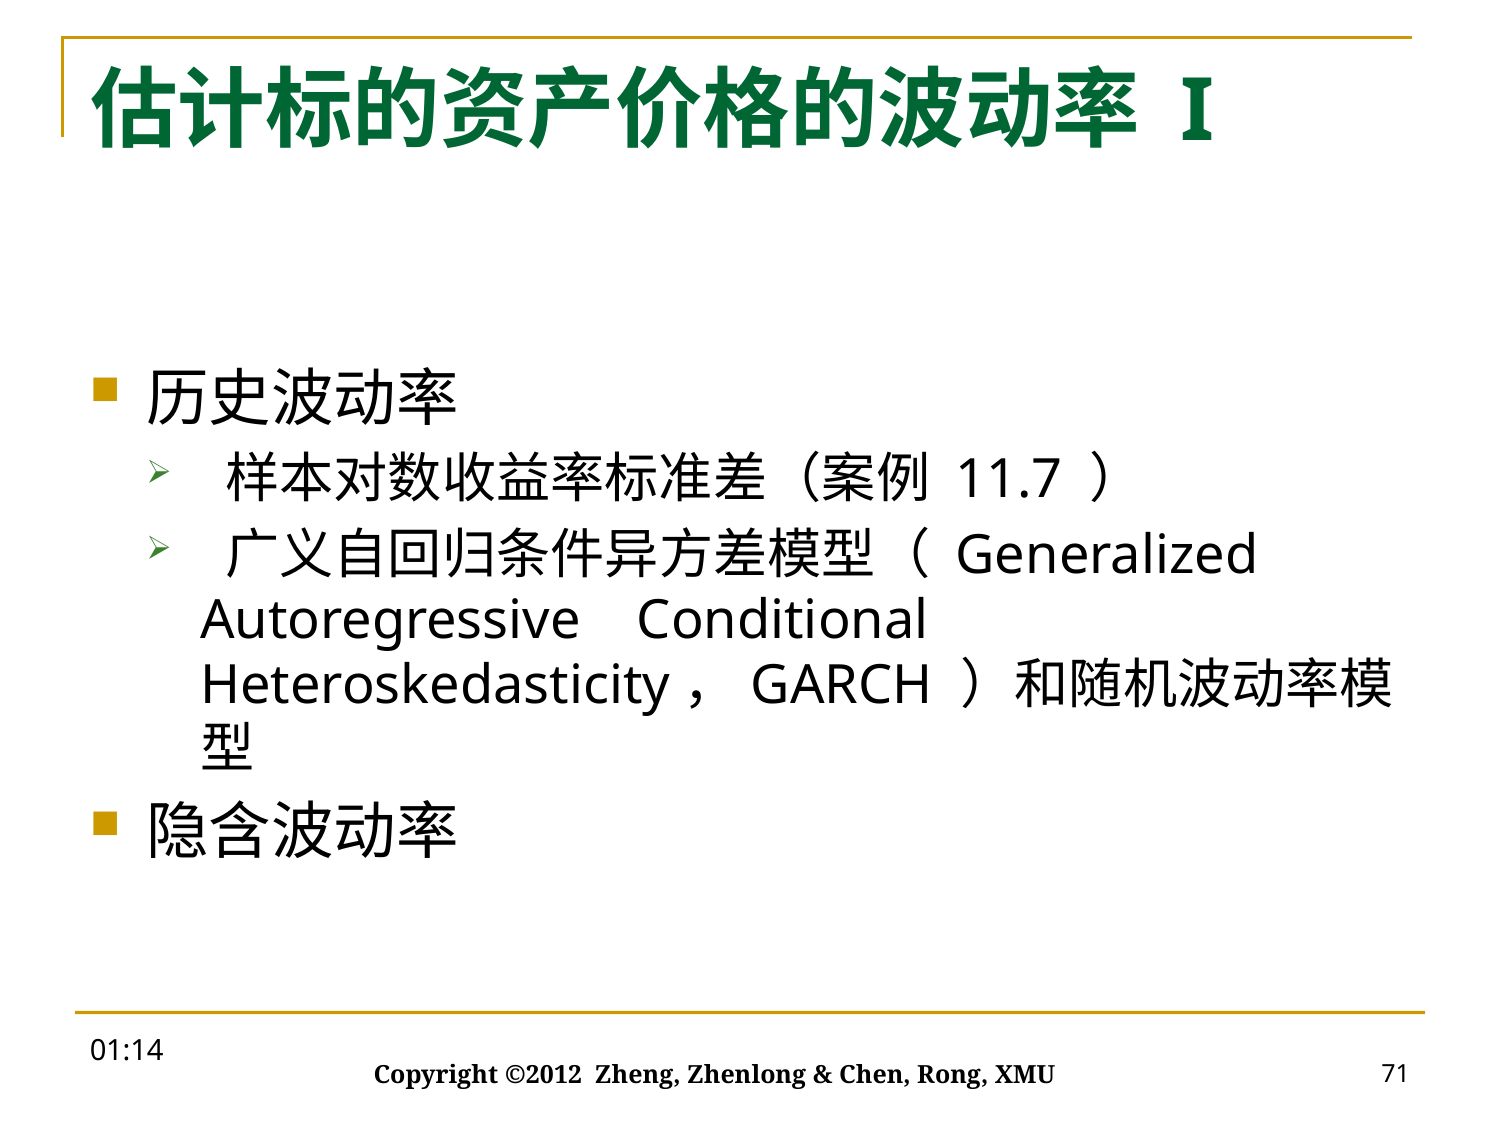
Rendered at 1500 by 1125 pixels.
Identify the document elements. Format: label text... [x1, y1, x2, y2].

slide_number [75, 1024, 269, 1100]
slide_number 71 [1074, 1023, 1426, 1100]
title 估计标的资产价格的波动率 I [74, 45, 1426, 233]
list 历史波动率 样本对数收益率标准差（案例 11.7 ） 广义自回归条件异方差模型（ Generalized Autoregressive Conditional Heteroskedasticity，GARCH ）和随机波动率模型 隐含波动率 [74, 262, 1426, 1006]
footer Copyright ©2012 Zheng, Zhenlong & Chen, Rong, XMU [269, 1024, 1161, 1101]
